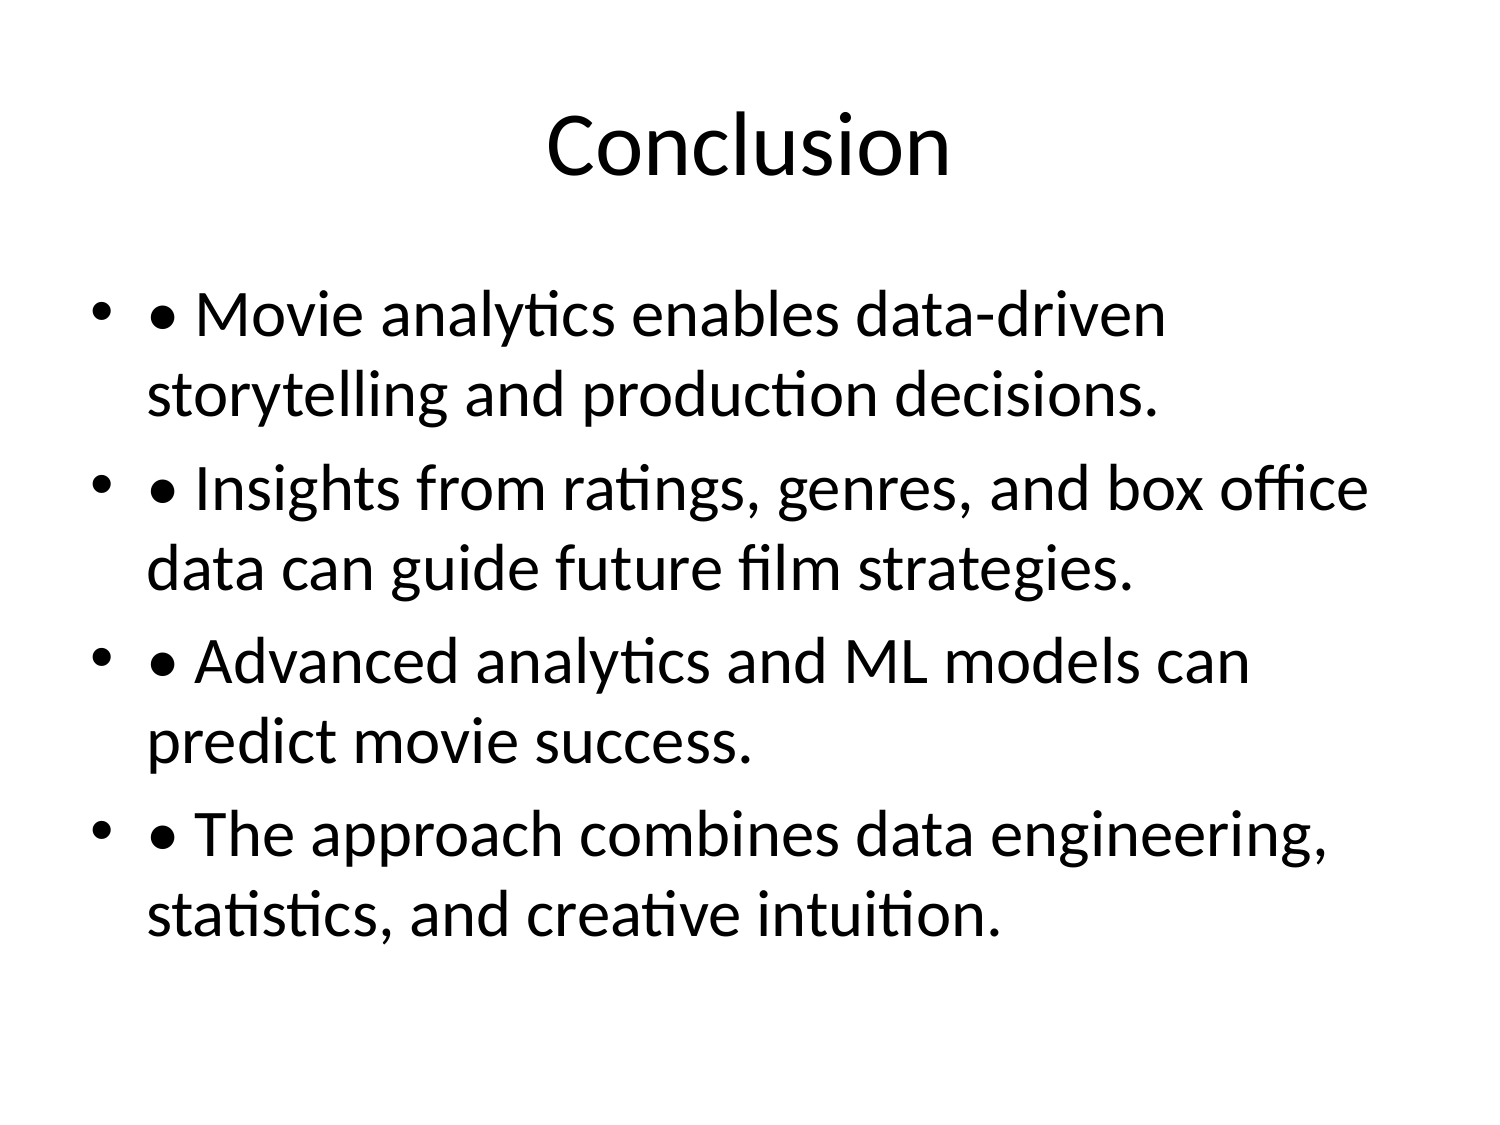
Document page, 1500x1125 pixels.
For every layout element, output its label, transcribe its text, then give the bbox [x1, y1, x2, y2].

title Conclusion [75, 45, 1425, 233]
list • Movie analytics enables data-driven storytelling and production decisions. • Insights from ratings, genres, and box office data can guide future film strategies. • Advanced analytics and ML models can predict movie success. • The approach combines data engineering, statistics, and creative intuition. [75, 262, 1425, 1005]
